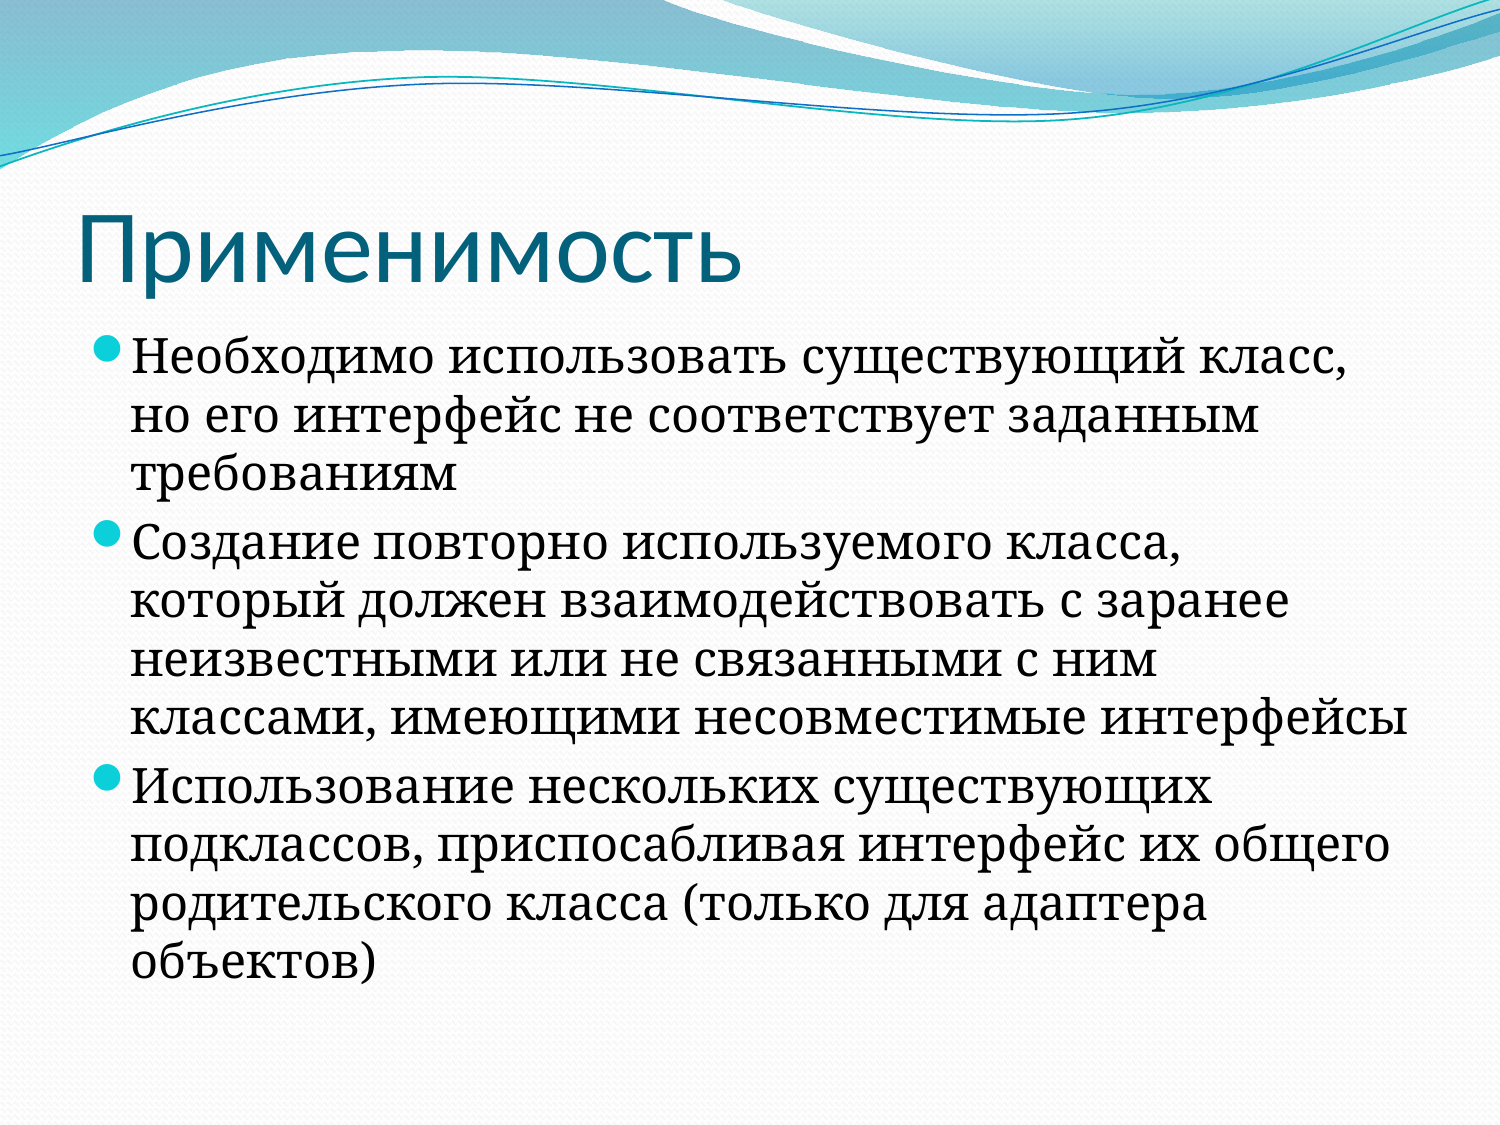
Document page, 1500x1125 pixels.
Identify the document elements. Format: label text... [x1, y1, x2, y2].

title Применимость [75, 115, 1425, 303]
list Необходимо использовать существующий класс, но его интерфейс не соответствует заданным требованиям Создание повторно используемого класса, который должен взаимодействовать с заранее неизвестными или не связанными с ним классами, имеющими несовместимые интерфейсы Использование нескольких существующих подклассов, приспосабливая интерфейс их общего родительского класса (только для адаптера объектов) [75, 317, 1425, 1038]
